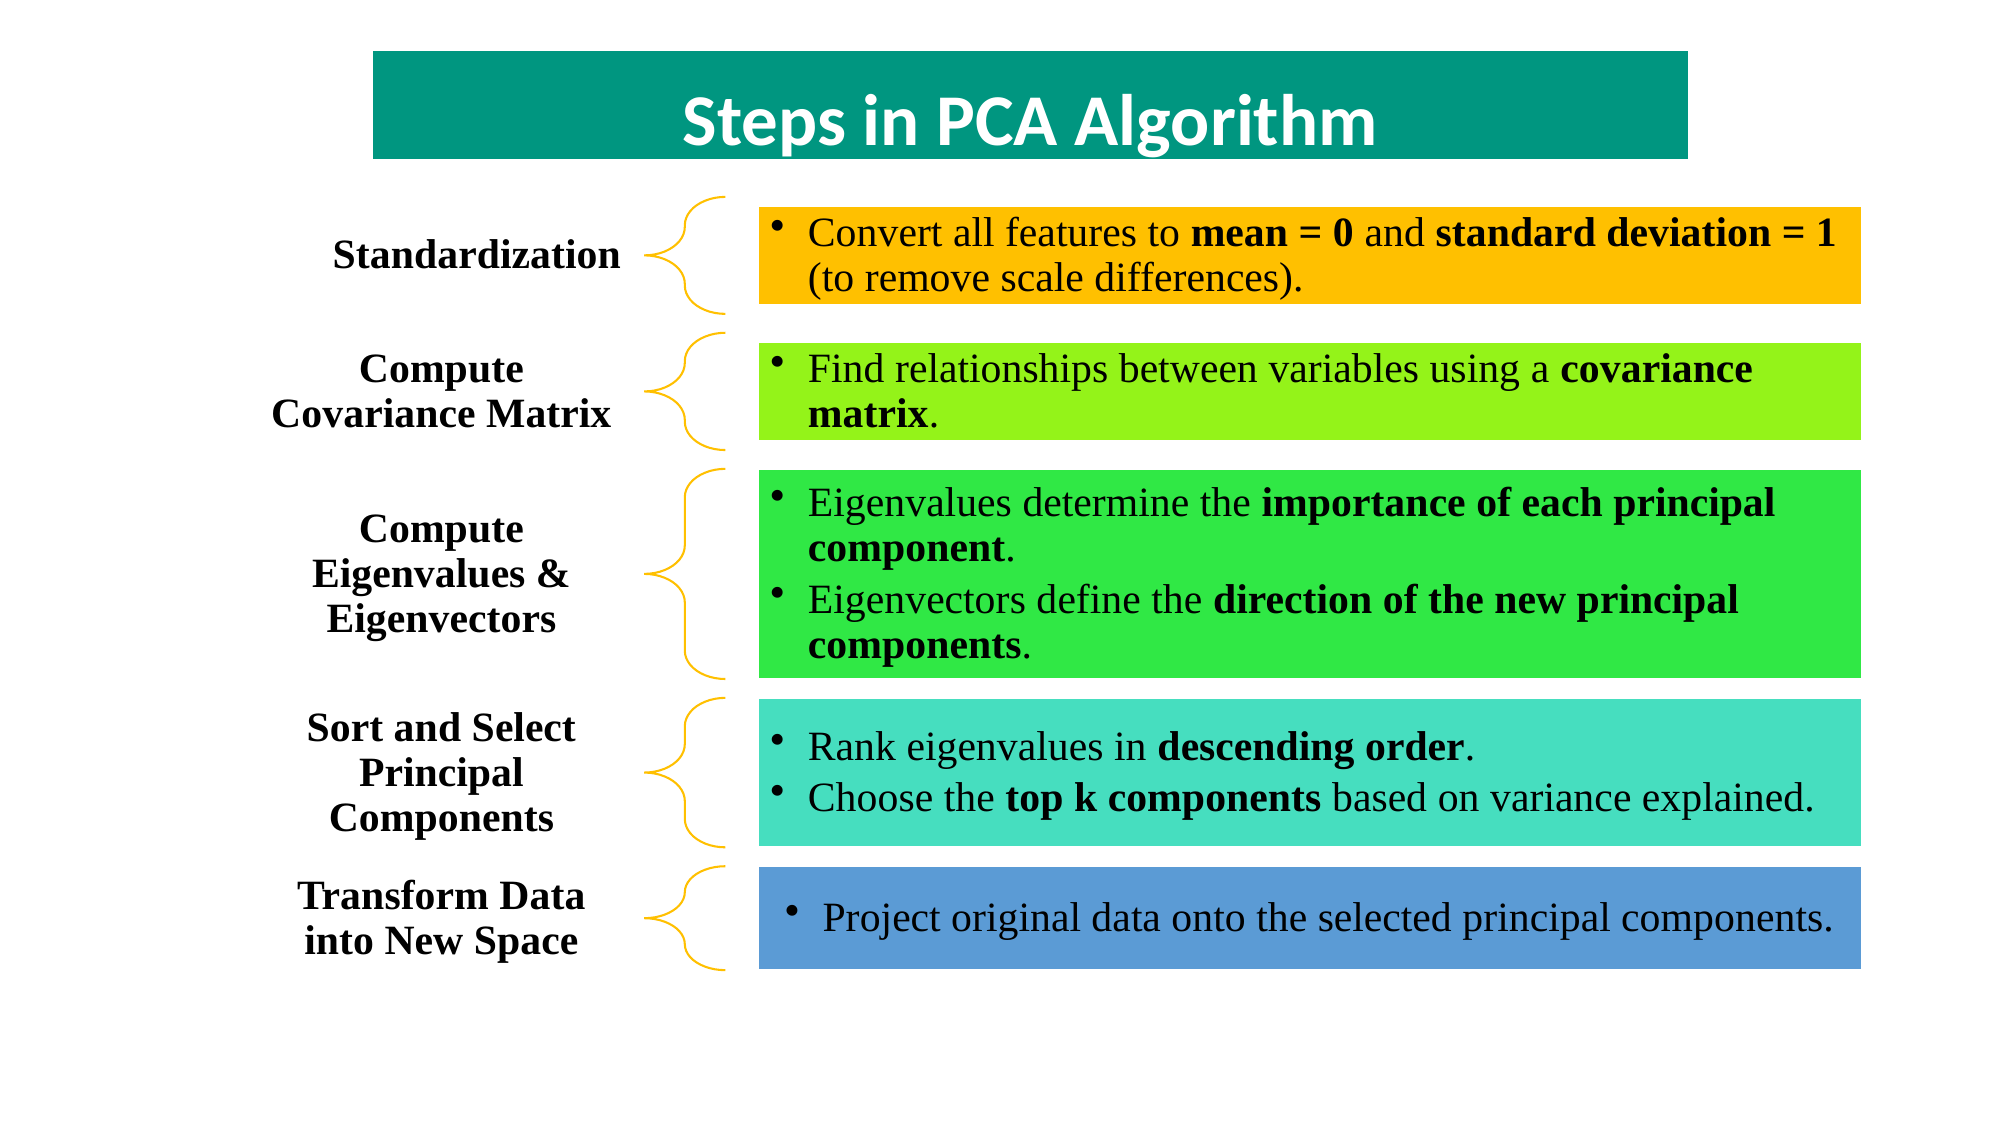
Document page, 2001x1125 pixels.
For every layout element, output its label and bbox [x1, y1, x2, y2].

text_box [238, 193, 1862, 974]
text_box [372, 50, 1689, 177]
